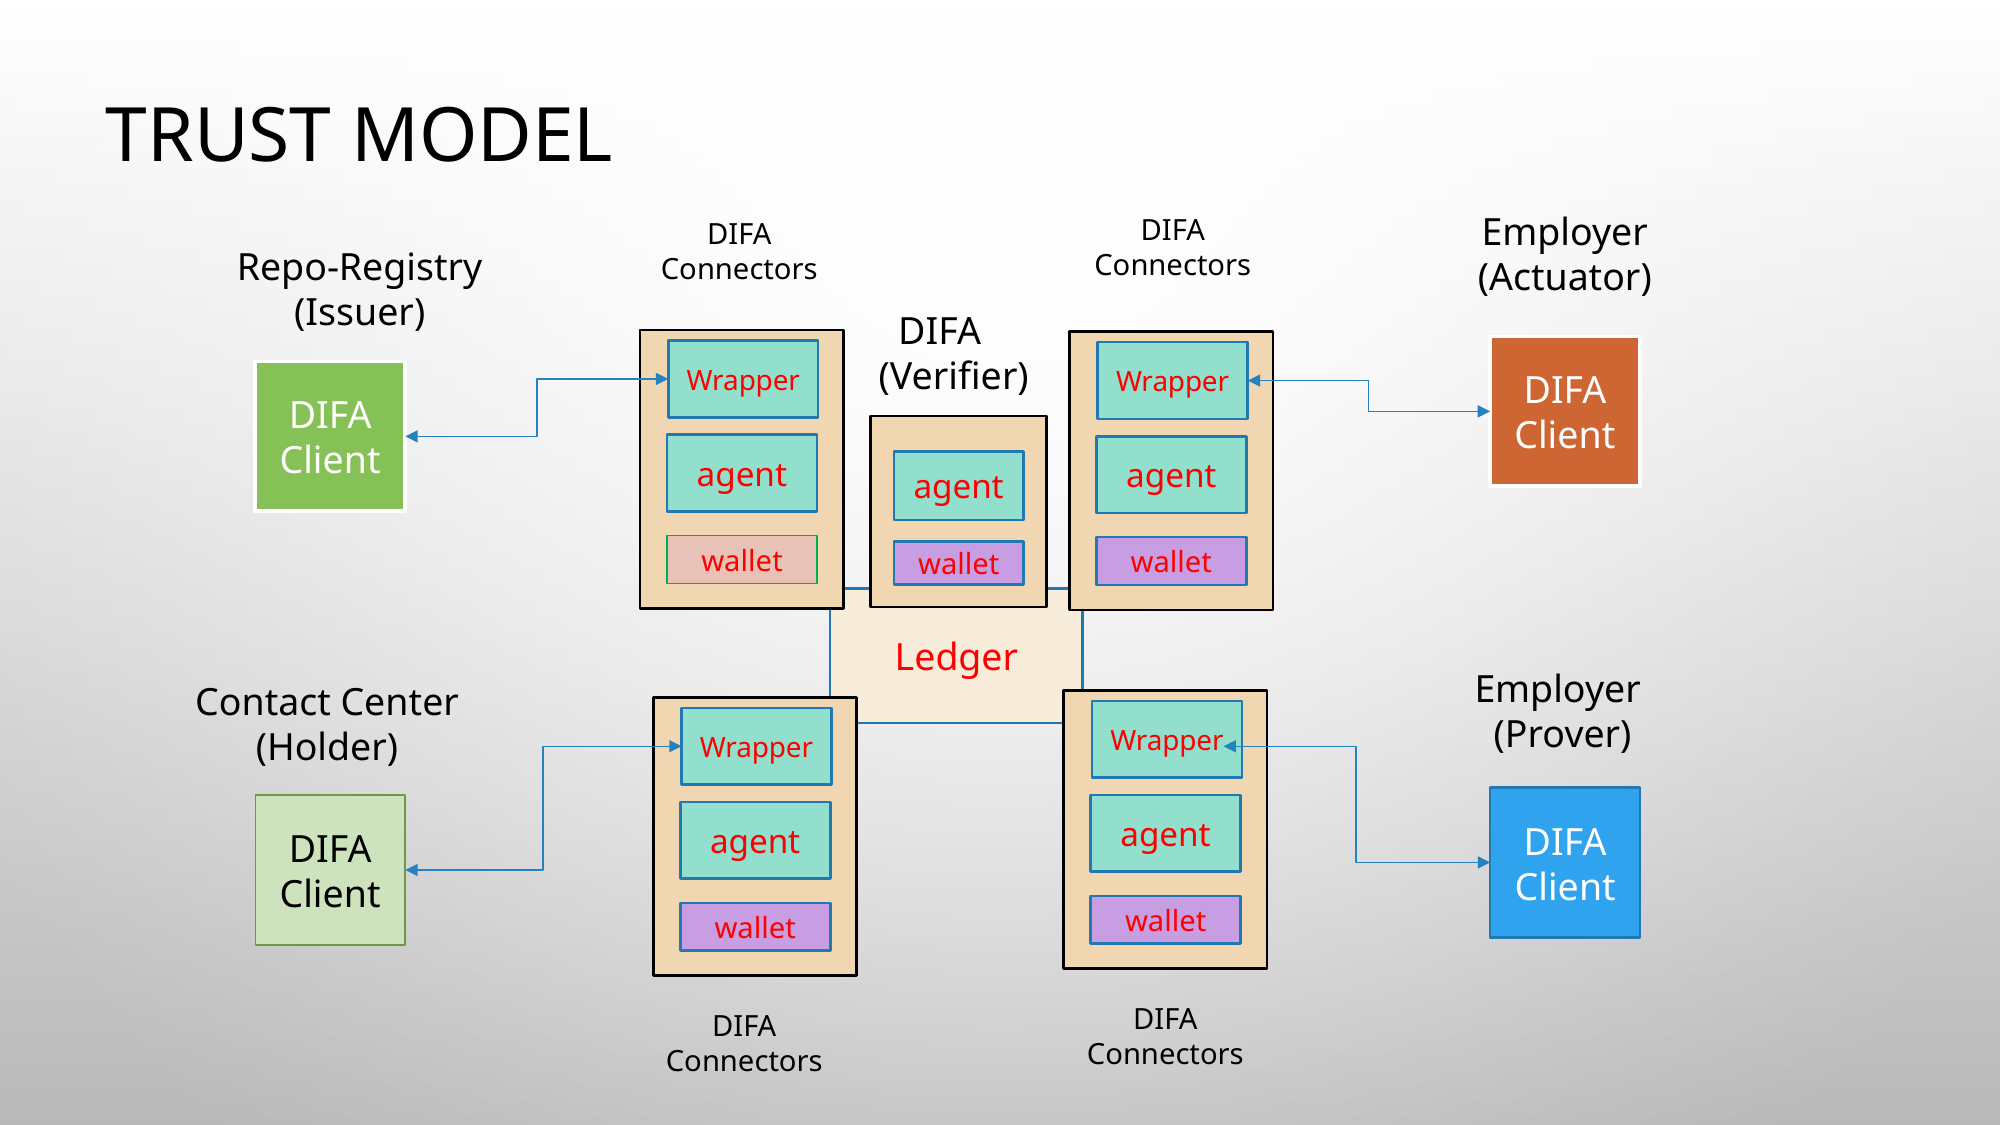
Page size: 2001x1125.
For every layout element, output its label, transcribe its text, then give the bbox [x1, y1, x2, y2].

text_box Ledger [829, 587, 1084, 724]
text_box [405, 746, 682, 871]
text_box DIFA Client [1489, 786, 1641, 939]
text_box Employer (Actuator) [1463, 200, 1667, 306]
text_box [1247, 380, 1491, 412]
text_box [1223, 746, 1491, 863]
title TRUST Model [9, 36, 710, 237]
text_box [652, 696, 857, 977]
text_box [639, 329, 844, 609]
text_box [870, 415, 1047, 608]
text_box DIFA Connectors [1072, 992, 1259, 1078]
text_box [1069, 331, 1274, 611]
text_box DIFA Client [1488, 335, 1642, 488]
text_box Employer (Prover) [1459, 657, 1666, 762]
text_box DIFA Connectors [646, 207, 833, 293]
text_box Repo-Registry (Issuer) [222, 237, 498, 341]
text_box Contact Center (Holder) [180, 670, 474, 776]
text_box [405, 378, 669, 437]
text_box DIFA Client [255, 794, 406, 946]
text_box DIFA Connectors [1079, 204, 1267, 289]
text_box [1063, 689, 1268, 970]
text_box DIFA Connectors [651, 999, 838, 1085]
text_box DIFA (Verifier) [854, 299, 1044, 405]
text_box DIFA Client [253, 360, 407, 513]
picture [0, 0, 2000, 1125]
